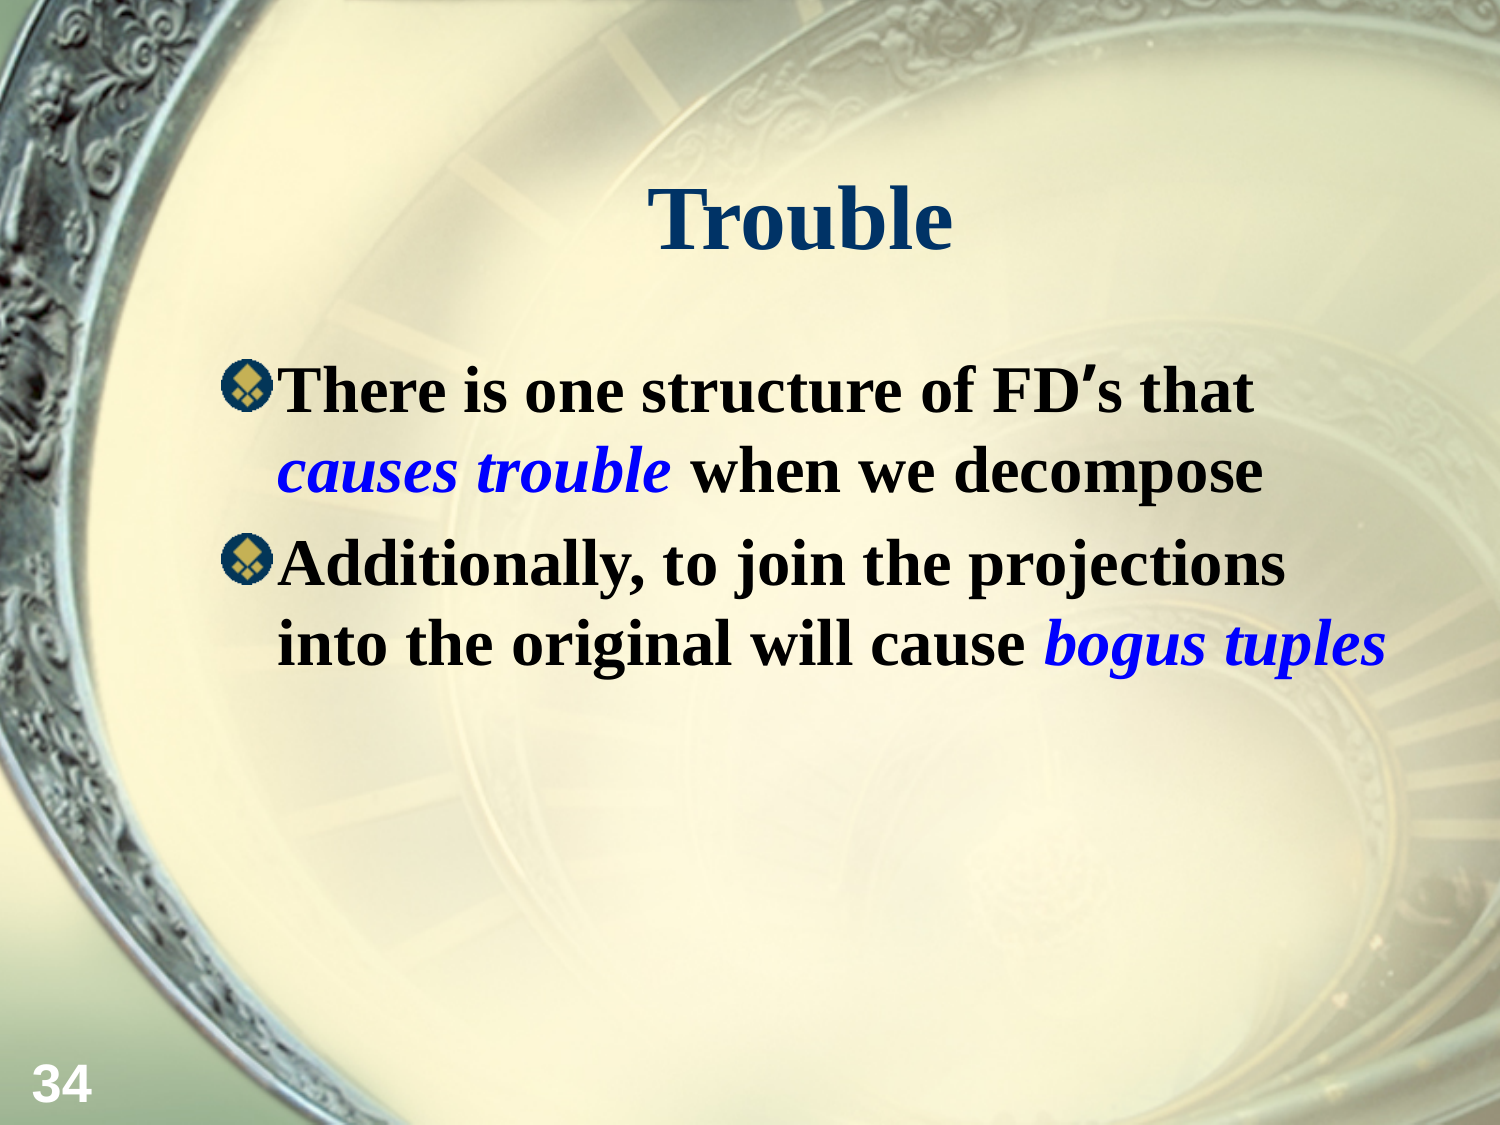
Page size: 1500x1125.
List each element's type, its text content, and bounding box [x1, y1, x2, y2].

slide_number 34 [13, 1040, 111, 1121]
picture [0, 0, 1500, 1125]
list There is one structure of FD’s that causes trouble when we decompose Additionally, to join the projections into the original will cause bogus tuples [206, 338, 1407, 1026]
title Trouble [237, 162, 1365, 300]
